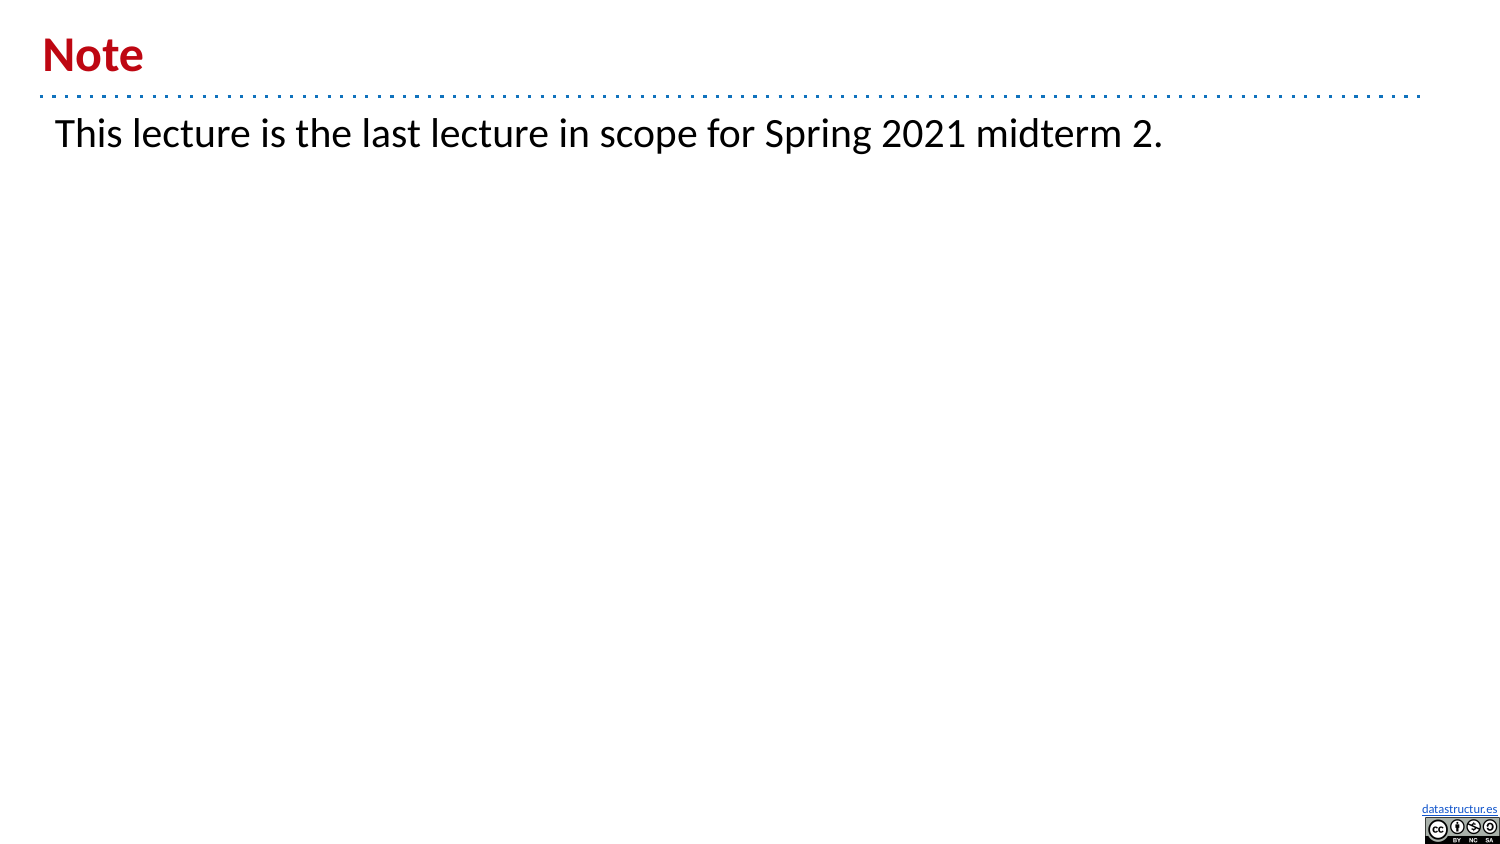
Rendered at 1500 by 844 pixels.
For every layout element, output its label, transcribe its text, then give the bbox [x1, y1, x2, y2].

title Note [27, 15, 1378, 97]
picture [1425, 817, 1500, 844]
list This lecture is the last lecture in scope for Spring 2021 midterm 2. [39, 91, 1425, 773]
